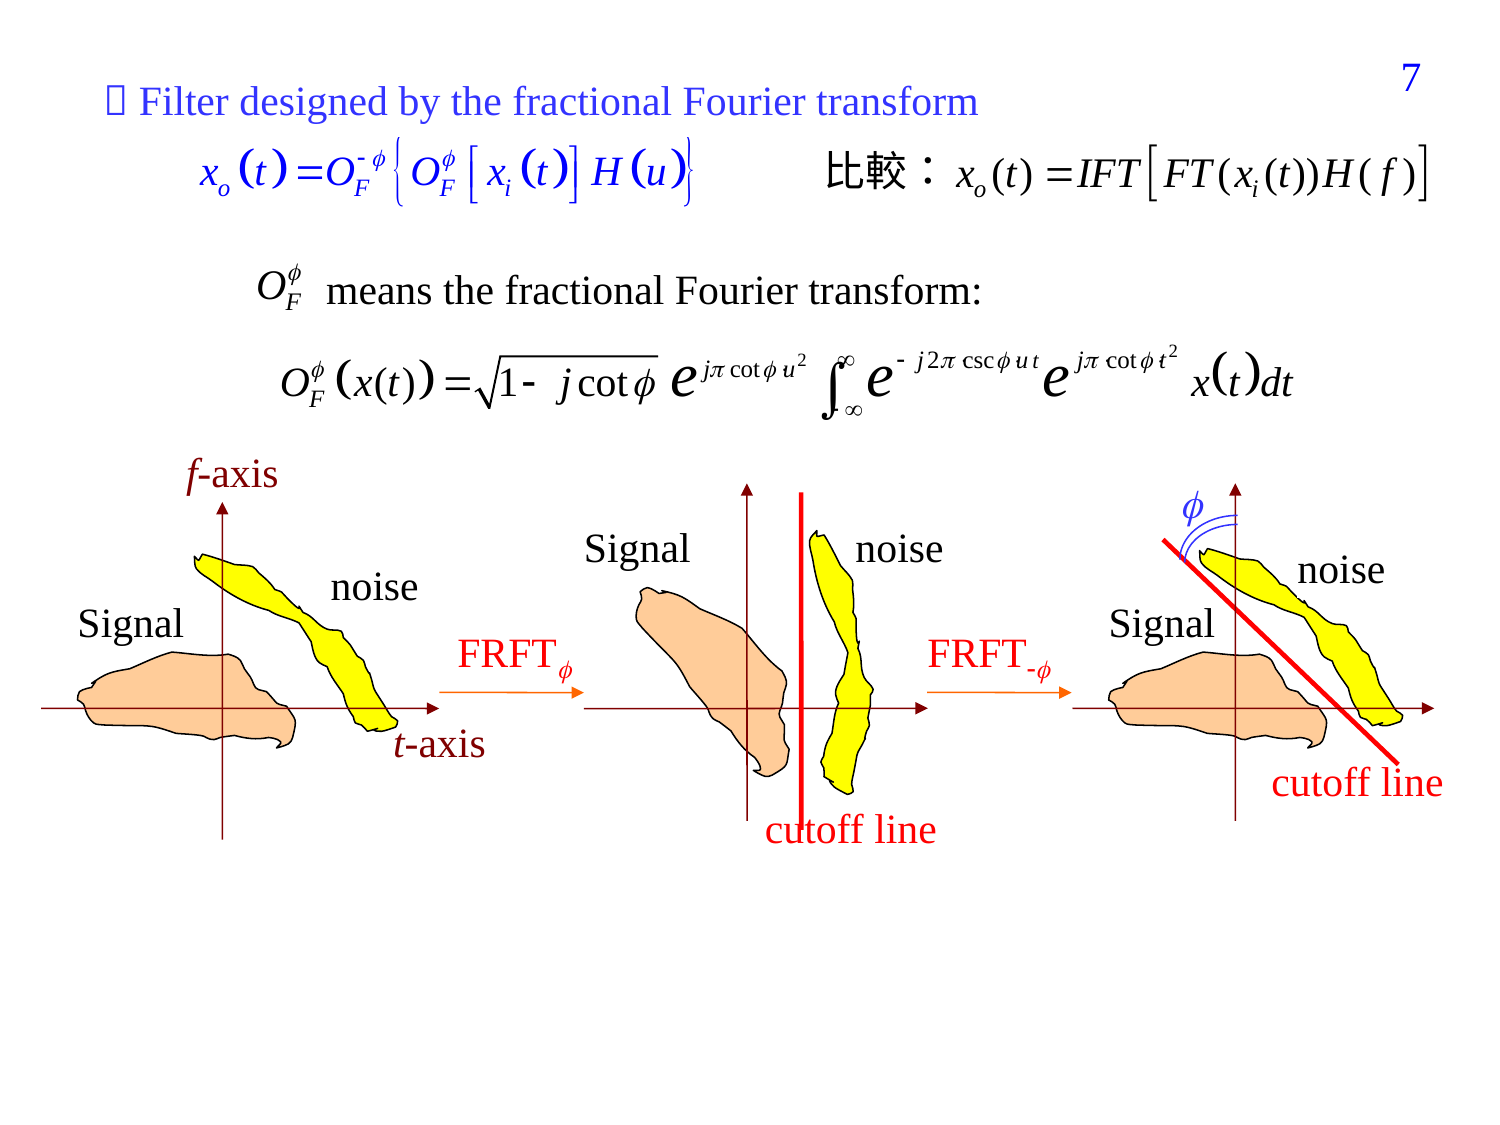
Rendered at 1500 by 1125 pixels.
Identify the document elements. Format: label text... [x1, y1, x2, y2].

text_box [277, 337, 1300, 422]
slide_number 254 [1304, 42, 1437, 122]
text_box 比較： [809, 137, 987, 202]
text_box means the fractional Fourier transform: [311, 255, 998, 321]
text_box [950, 144, 1434, 209]
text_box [22, 426, 1471, 934]
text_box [194, 136, 705, 213]
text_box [253, 255, 309, 317]
text_box  Filter designed by the fractional Fourier transform [88, 66, 1199, 132]
